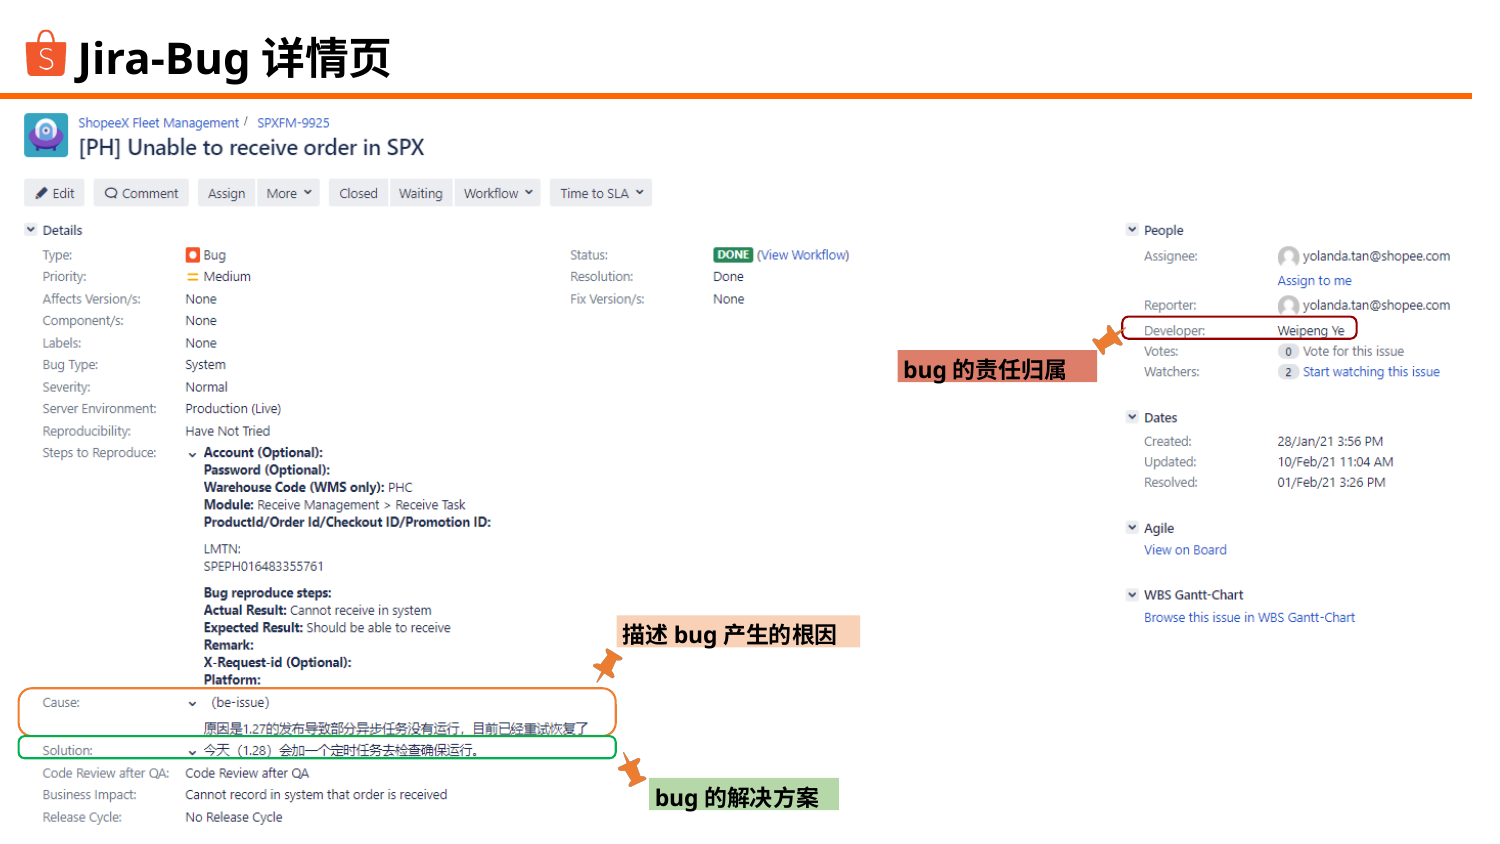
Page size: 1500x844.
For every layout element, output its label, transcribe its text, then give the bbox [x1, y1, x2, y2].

picture [18, 108, 1459, 834]
picture [21, 27, 71, 78]
title Jira-Bug详情页 [72, 21, 1470, 99]
